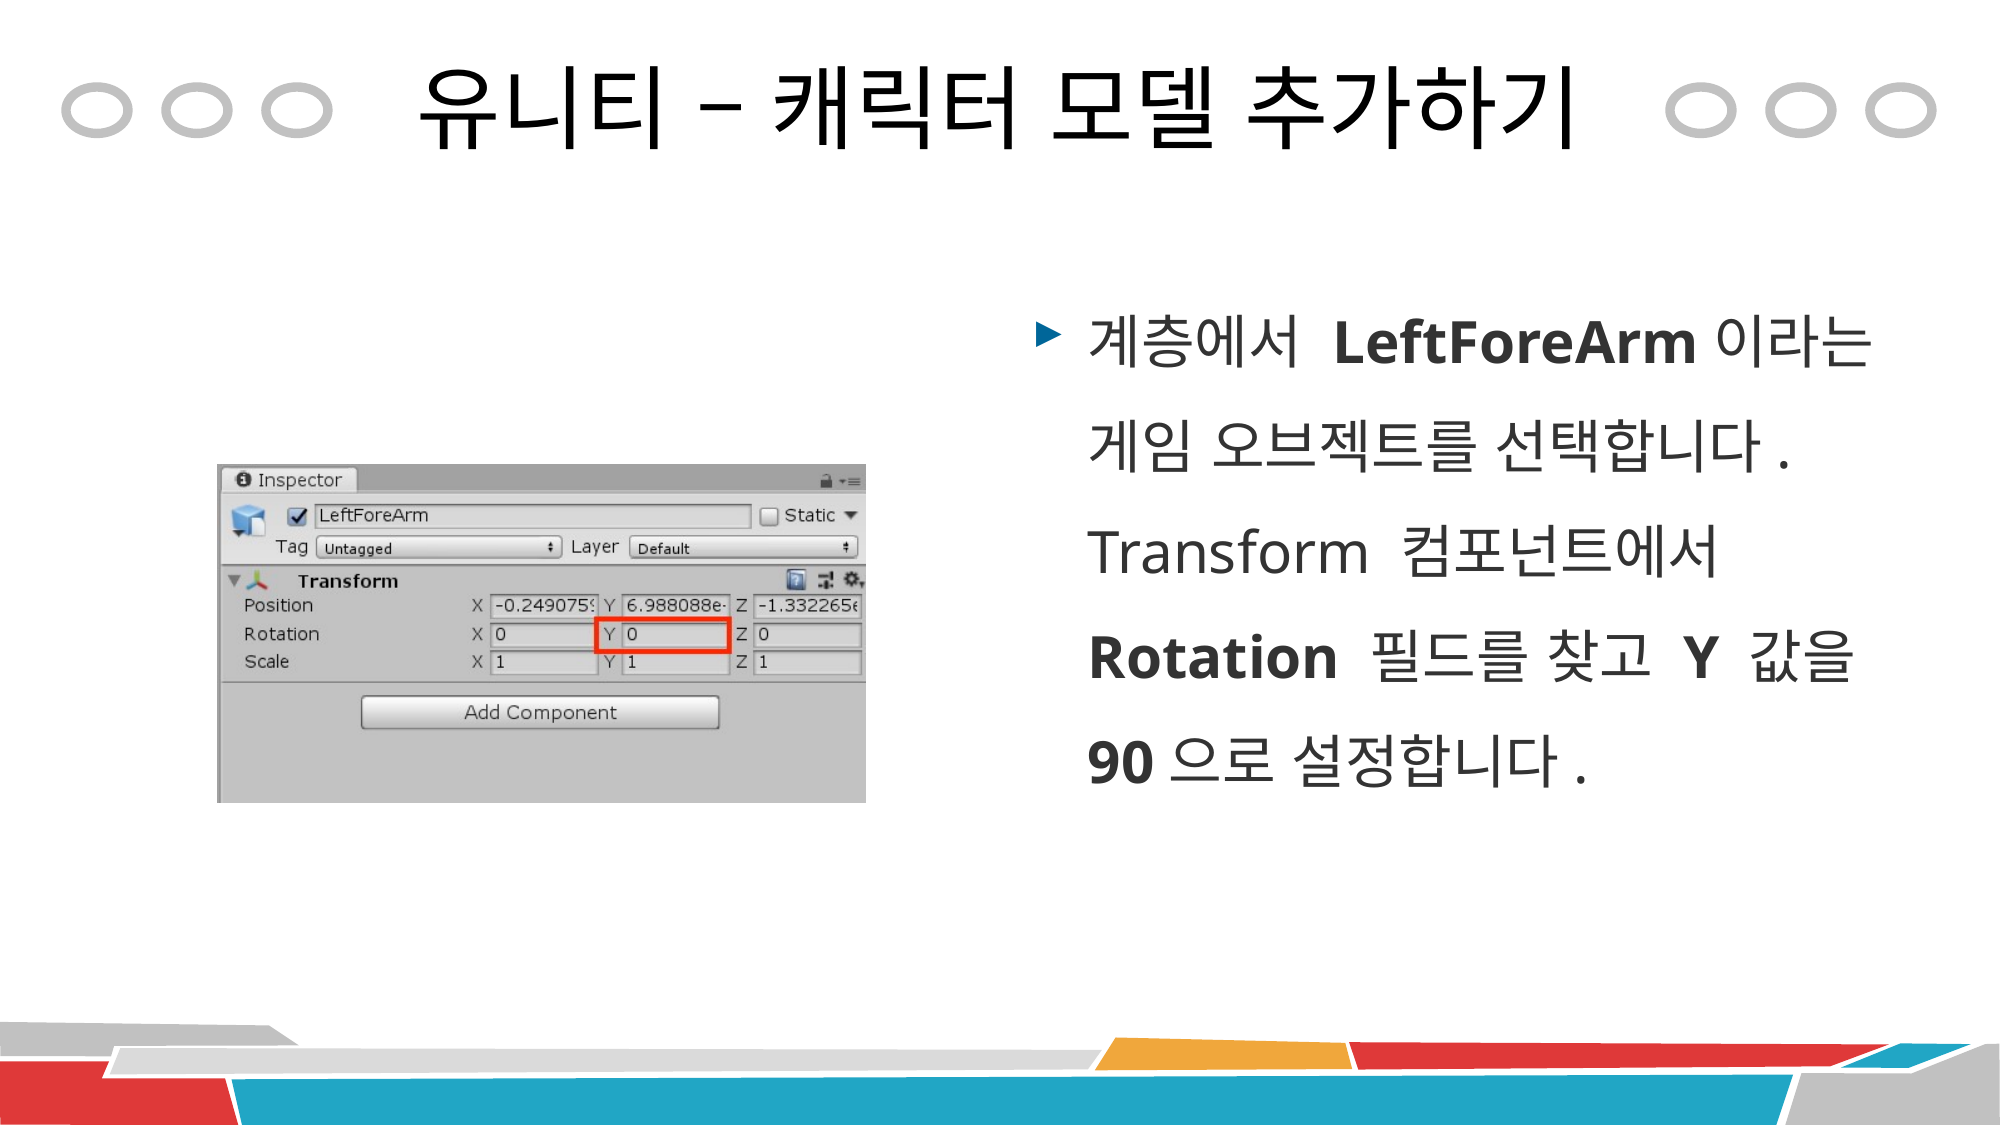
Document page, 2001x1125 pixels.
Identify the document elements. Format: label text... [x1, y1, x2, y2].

title 유니티 – 캐릭터 모델 추가하기 [327, 11, 1672, 200]
list 계층에서 LeftForeArm이라는 게임 오브젝트를 선택합니다. Transform 컴포넌트에서 Rotation 필드를 찾고 Y 값을 90으로 설정합니다. [1016, 262, 1900, 1005]
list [217, 464, 866, 804]
